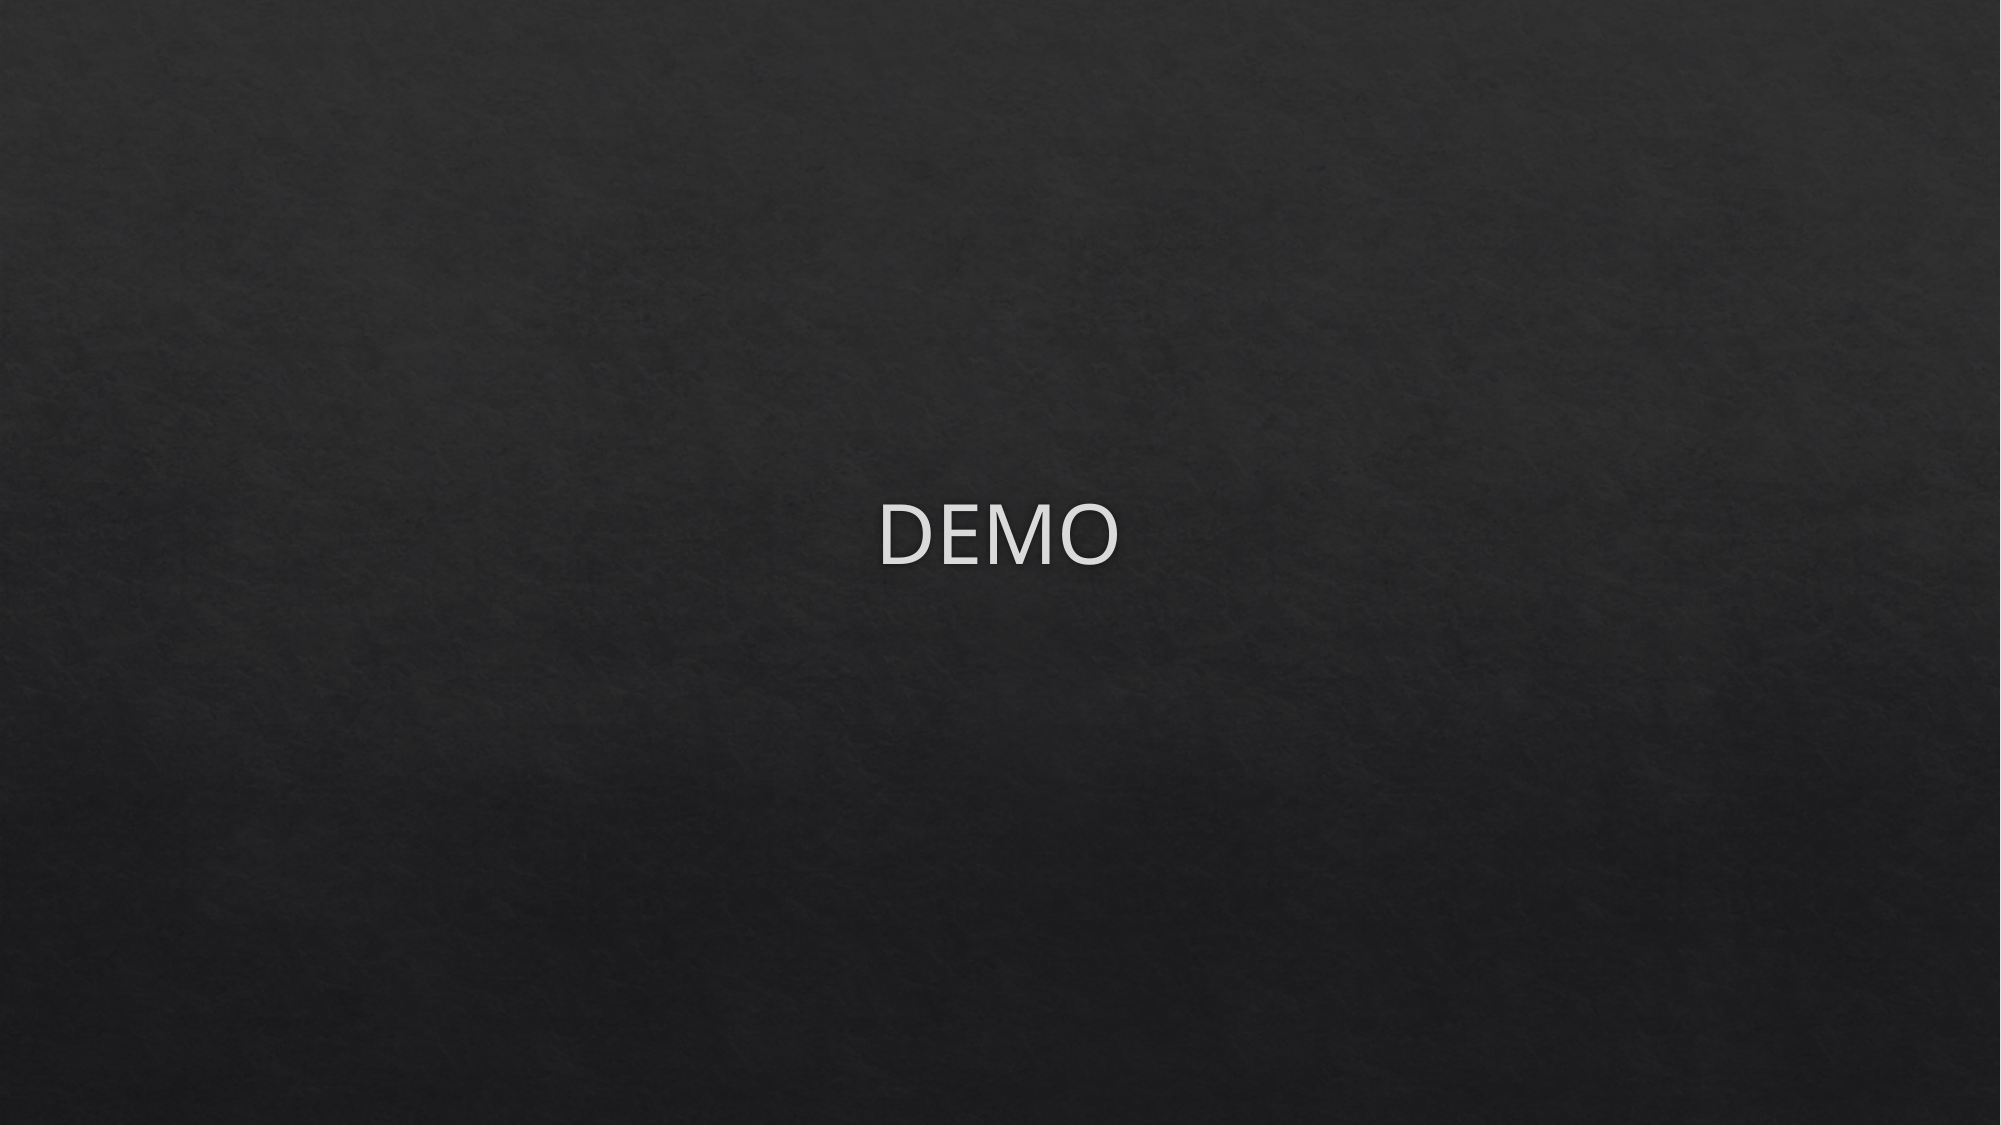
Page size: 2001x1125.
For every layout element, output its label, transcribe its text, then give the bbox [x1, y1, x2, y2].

title DEMO [212, 288, 1786, 589]
